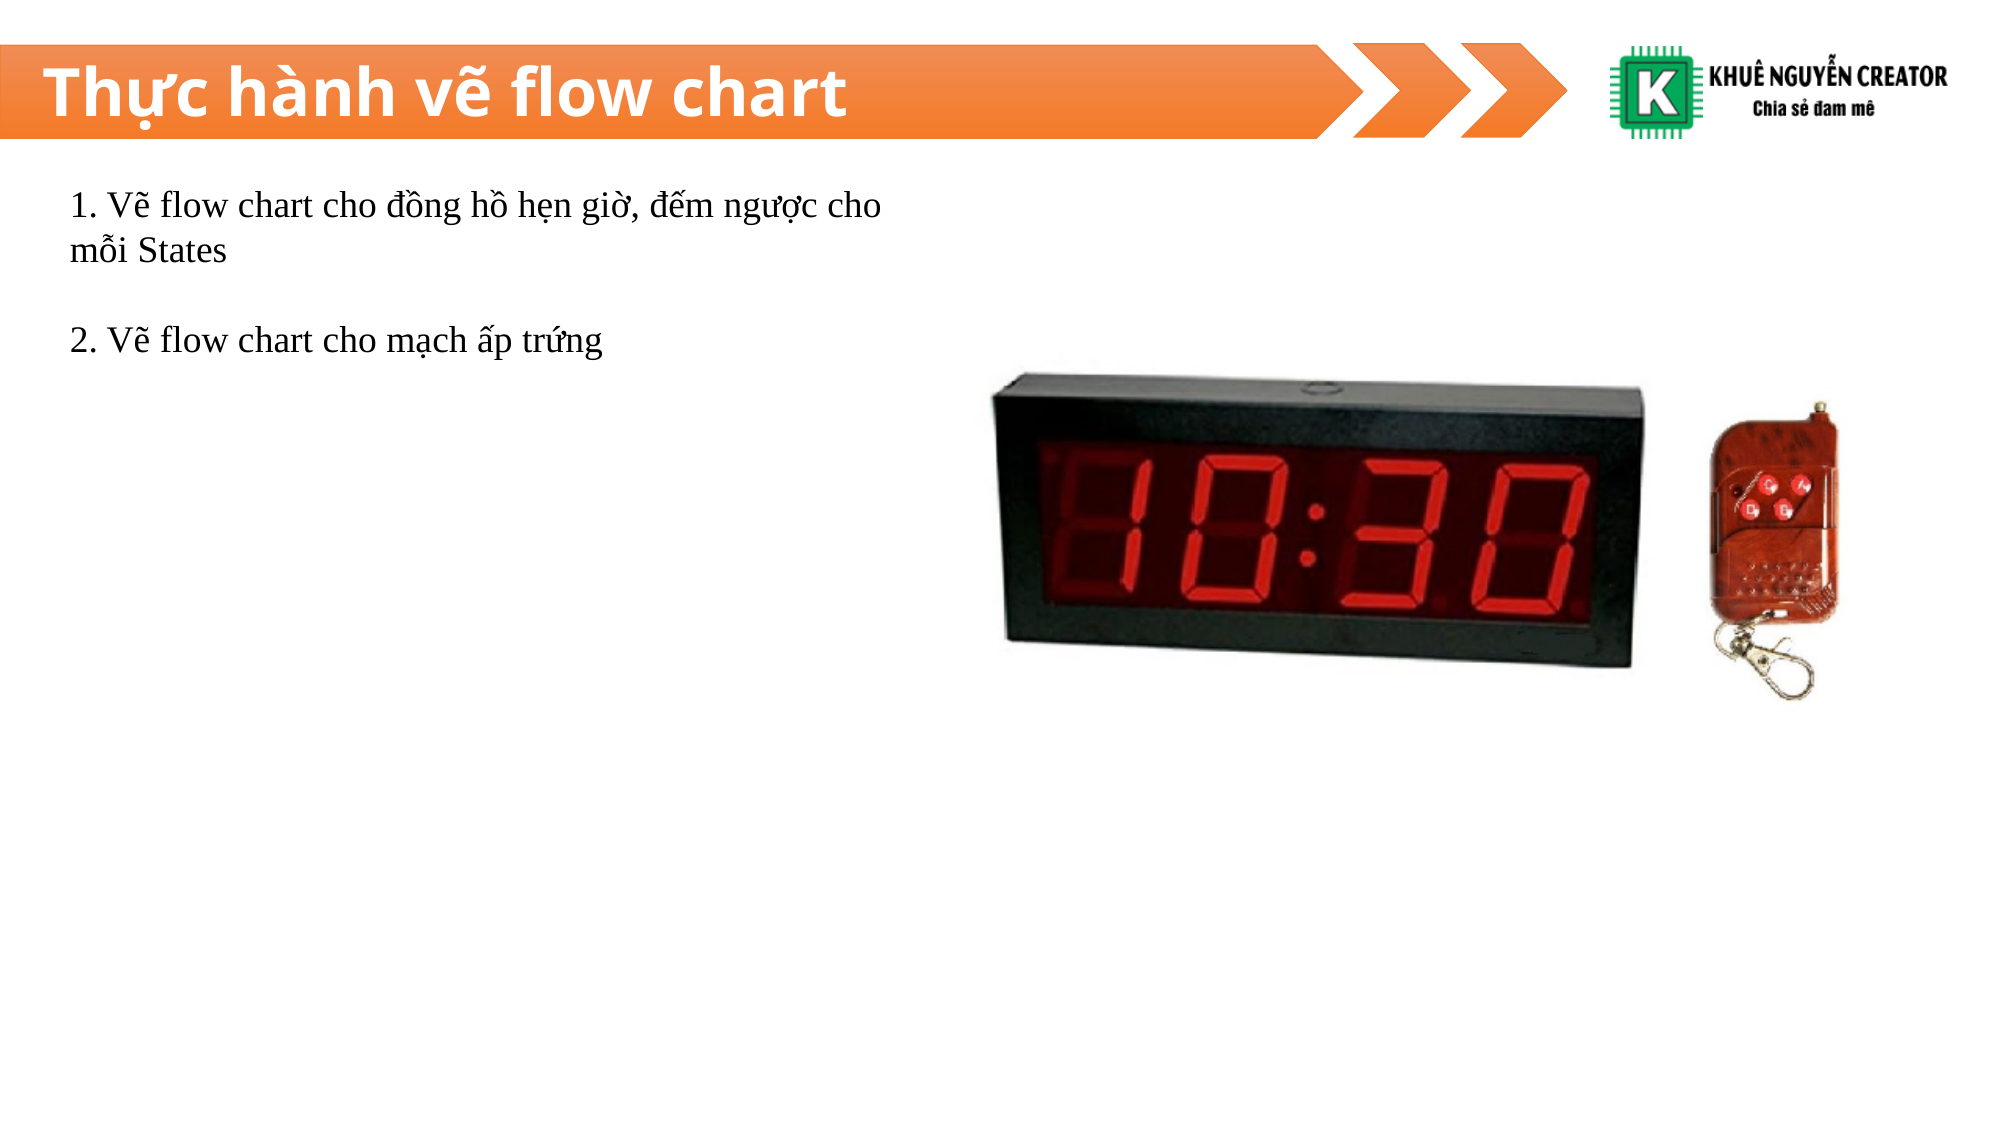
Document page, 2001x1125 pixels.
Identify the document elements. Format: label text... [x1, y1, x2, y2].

text_box 1. Vẽ flow chart cho đồng hồ hẹn giờ, đếm ngược cho mỗi States 2. Vẽ flow chart cho mạch ấp trứng [54, 172, 913, 367]
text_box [0, 43, 1950, 139]
text_box [41, 170, 1917, 232]
picture [948, 278, 1877, 727]
